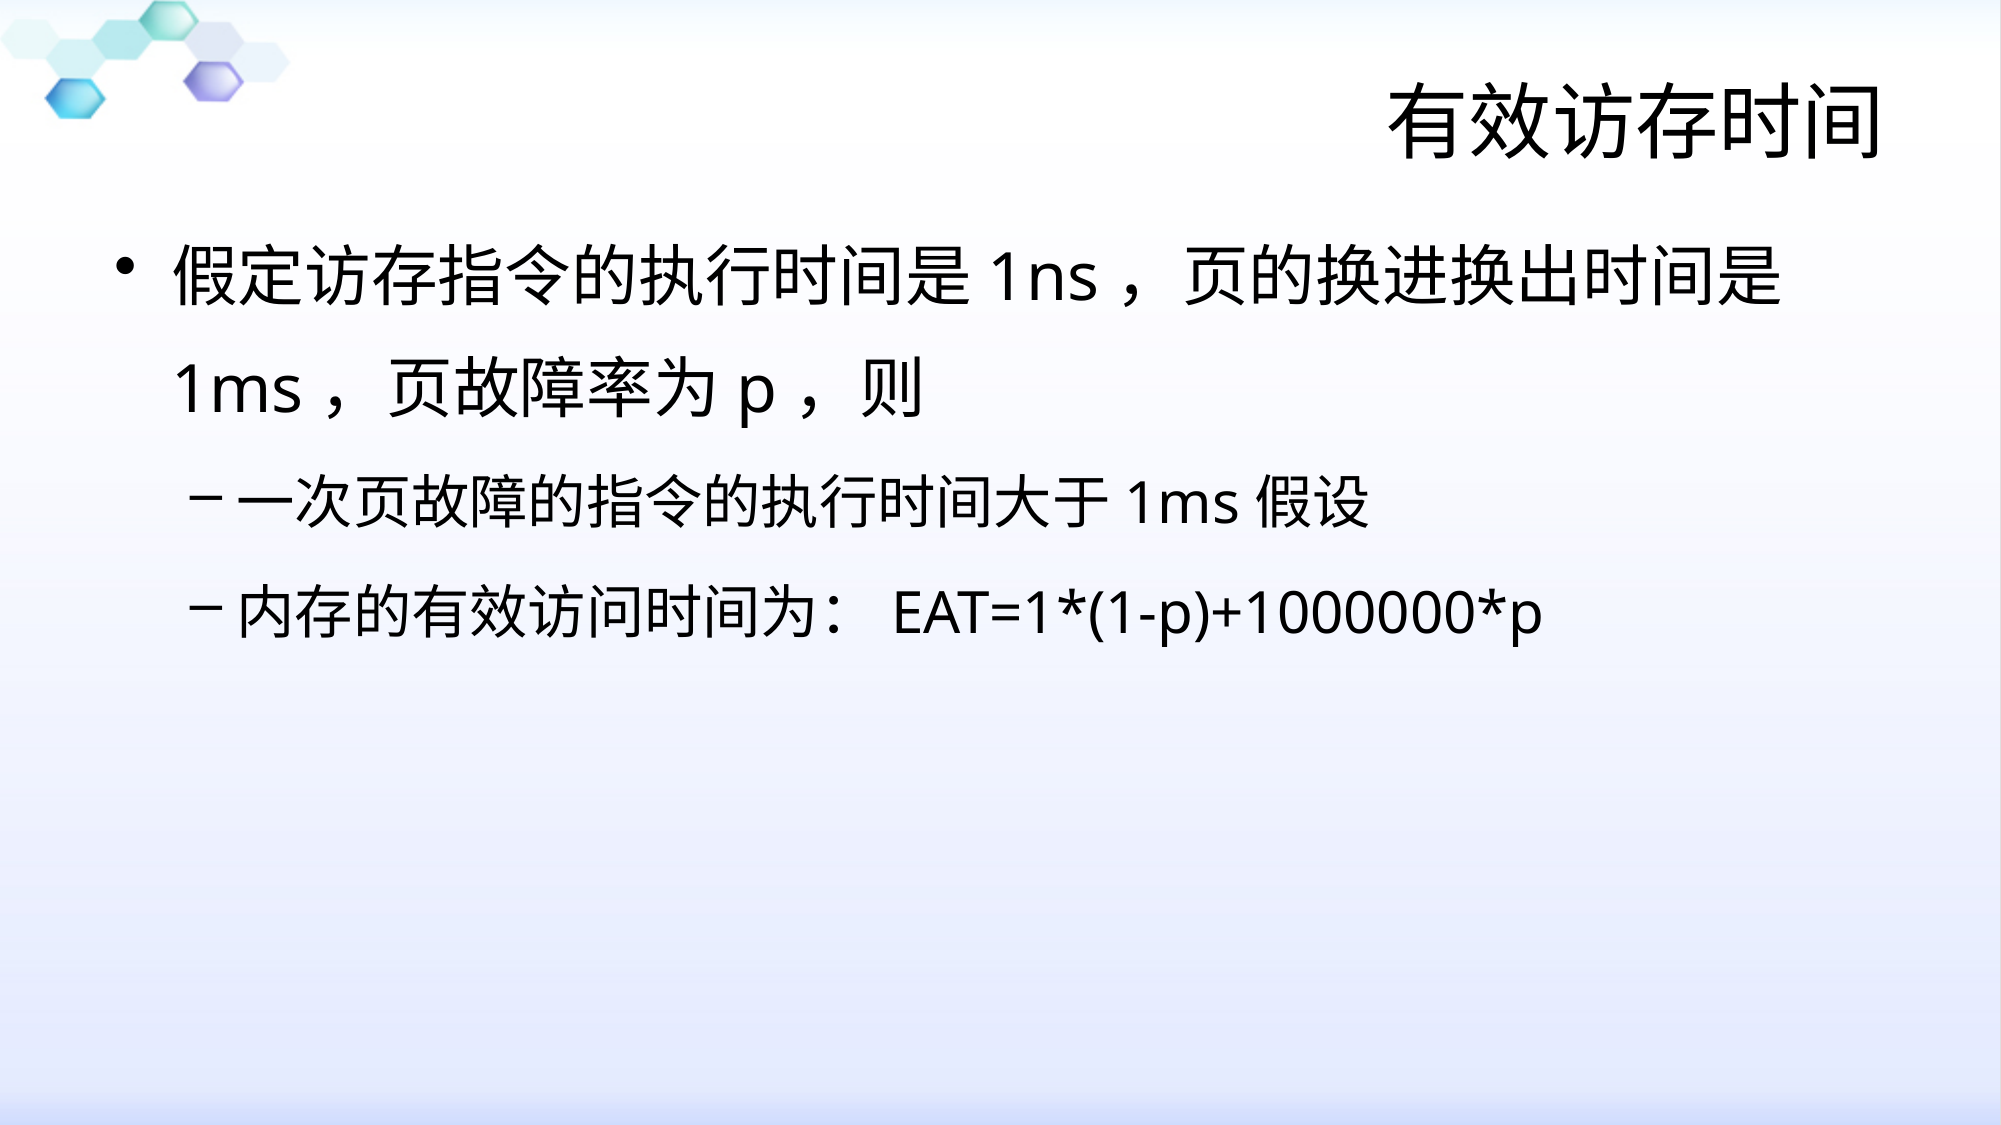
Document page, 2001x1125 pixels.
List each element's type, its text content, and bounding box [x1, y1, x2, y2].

title 有效访存时间 [99, 44, 1901, 193]
picture [0, 0, 2001, 1125]
list 假定访存指令的执行时间是1ns，页的换进换出时间是1ms，页故障率为p，则 一次页故障的指令的执行时间大于1ms假设 内存的有效访问时间为：EAT=1*(1-p)+1000000*p [99, 193, 1901, 1006]
